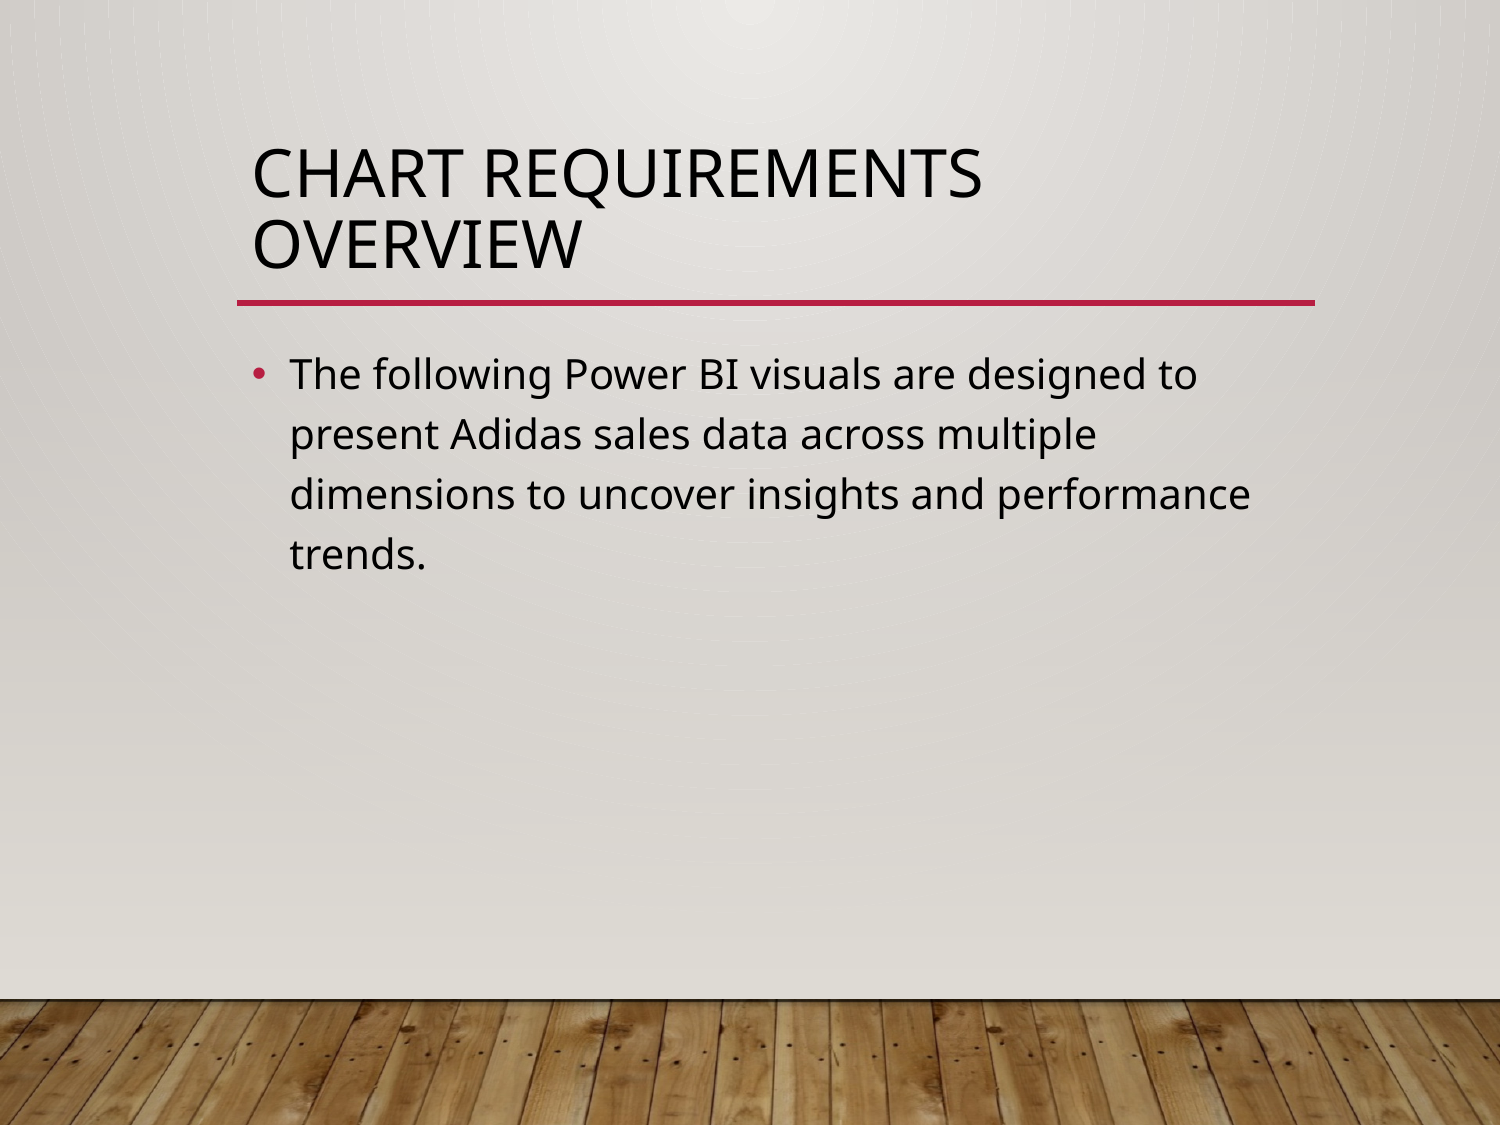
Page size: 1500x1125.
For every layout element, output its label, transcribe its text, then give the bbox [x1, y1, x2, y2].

list The following Power BI visuals are designed to present Adidas sales data across multiple dimensions to uncover insights and performance trends. [236, 330, 1315, 897]
title Chart Requirements Overview [236, 131, 1315, 305]
picture [0, 999, 1500, 1125]
